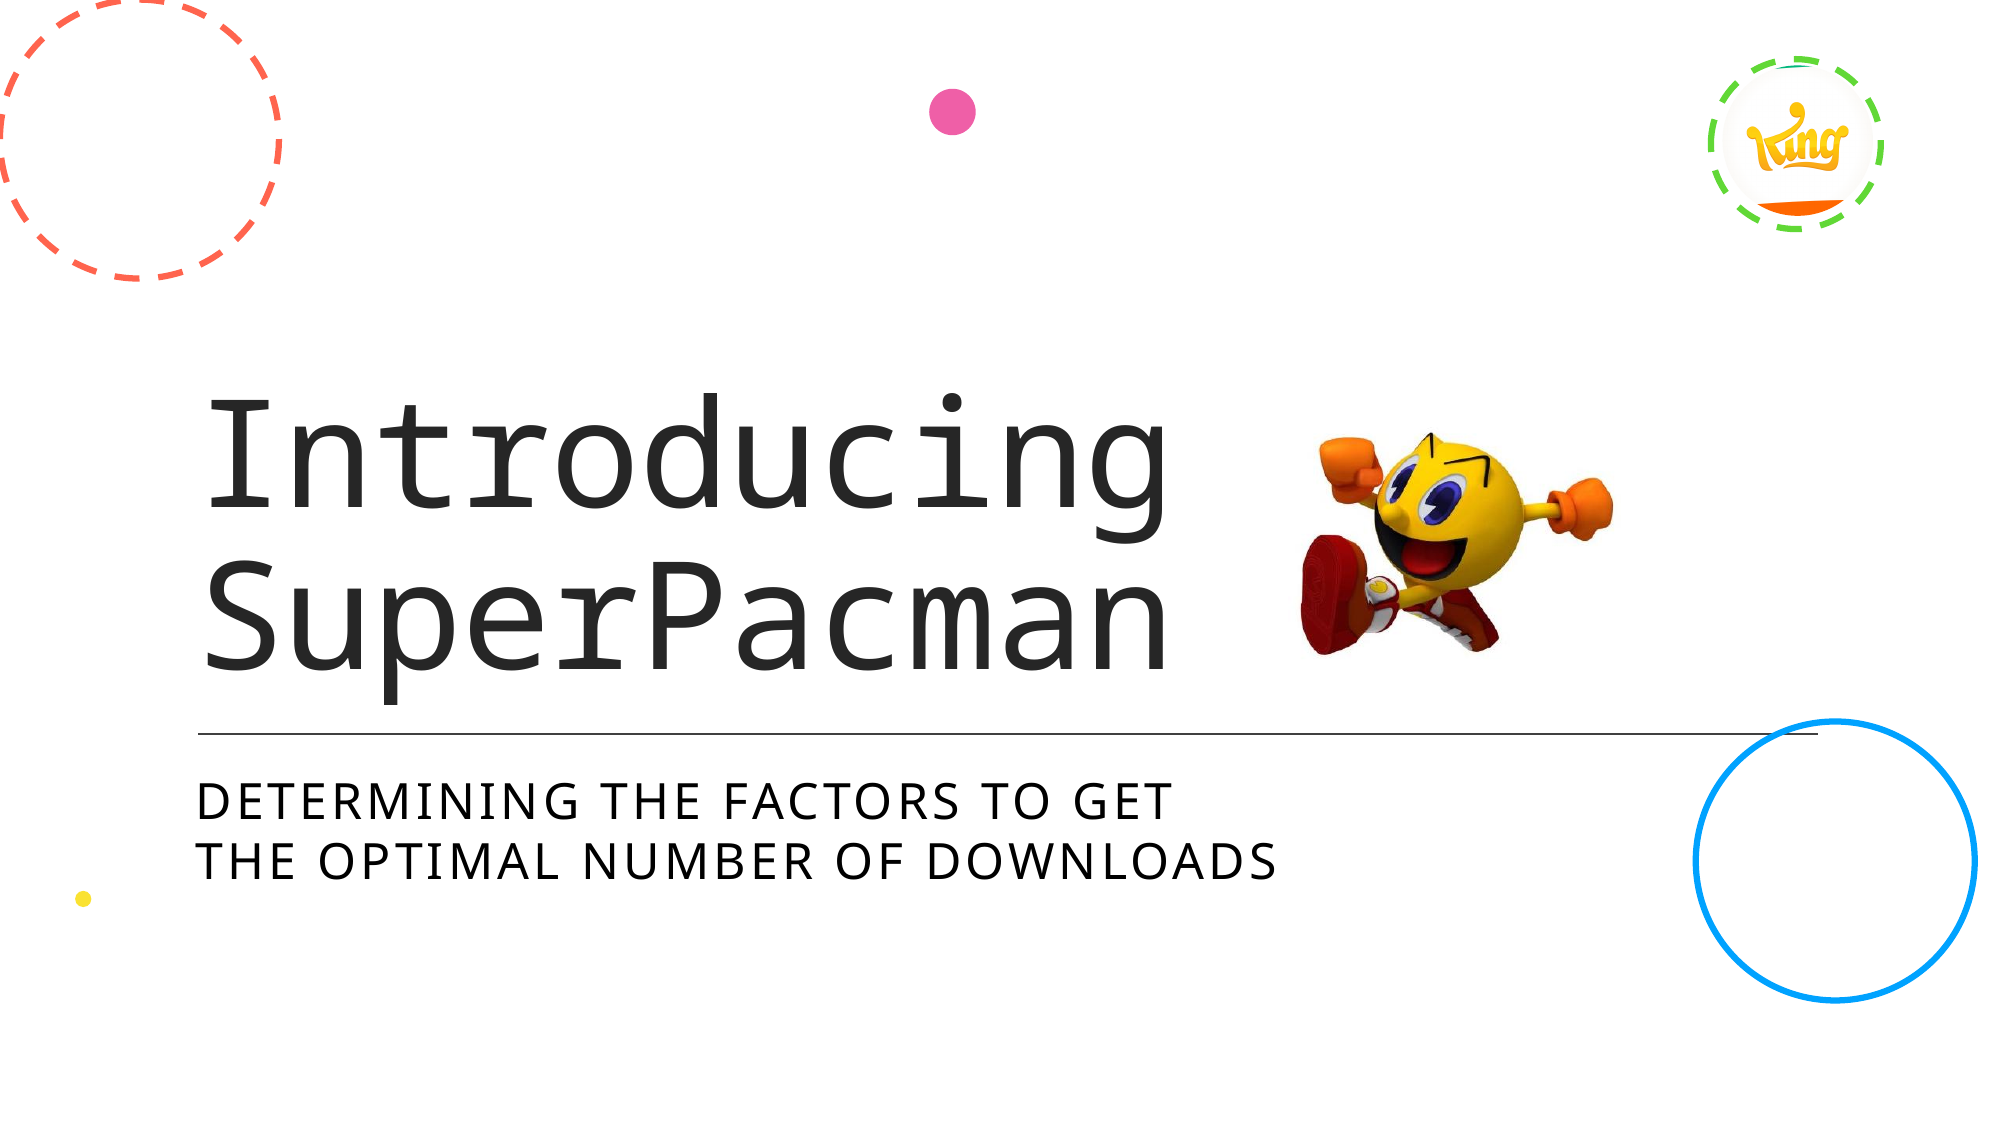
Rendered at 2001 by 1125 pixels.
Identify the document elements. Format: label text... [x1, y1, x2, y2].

picture [1288, 408, 1622, 681]
picture [1721, 64, 1874, 217]
title Introducing SuperPacman [180, 124, 1830, 710]
subtitle Determining the factors to GET the optimal number of downloads [180, 761, 1831, 950]
